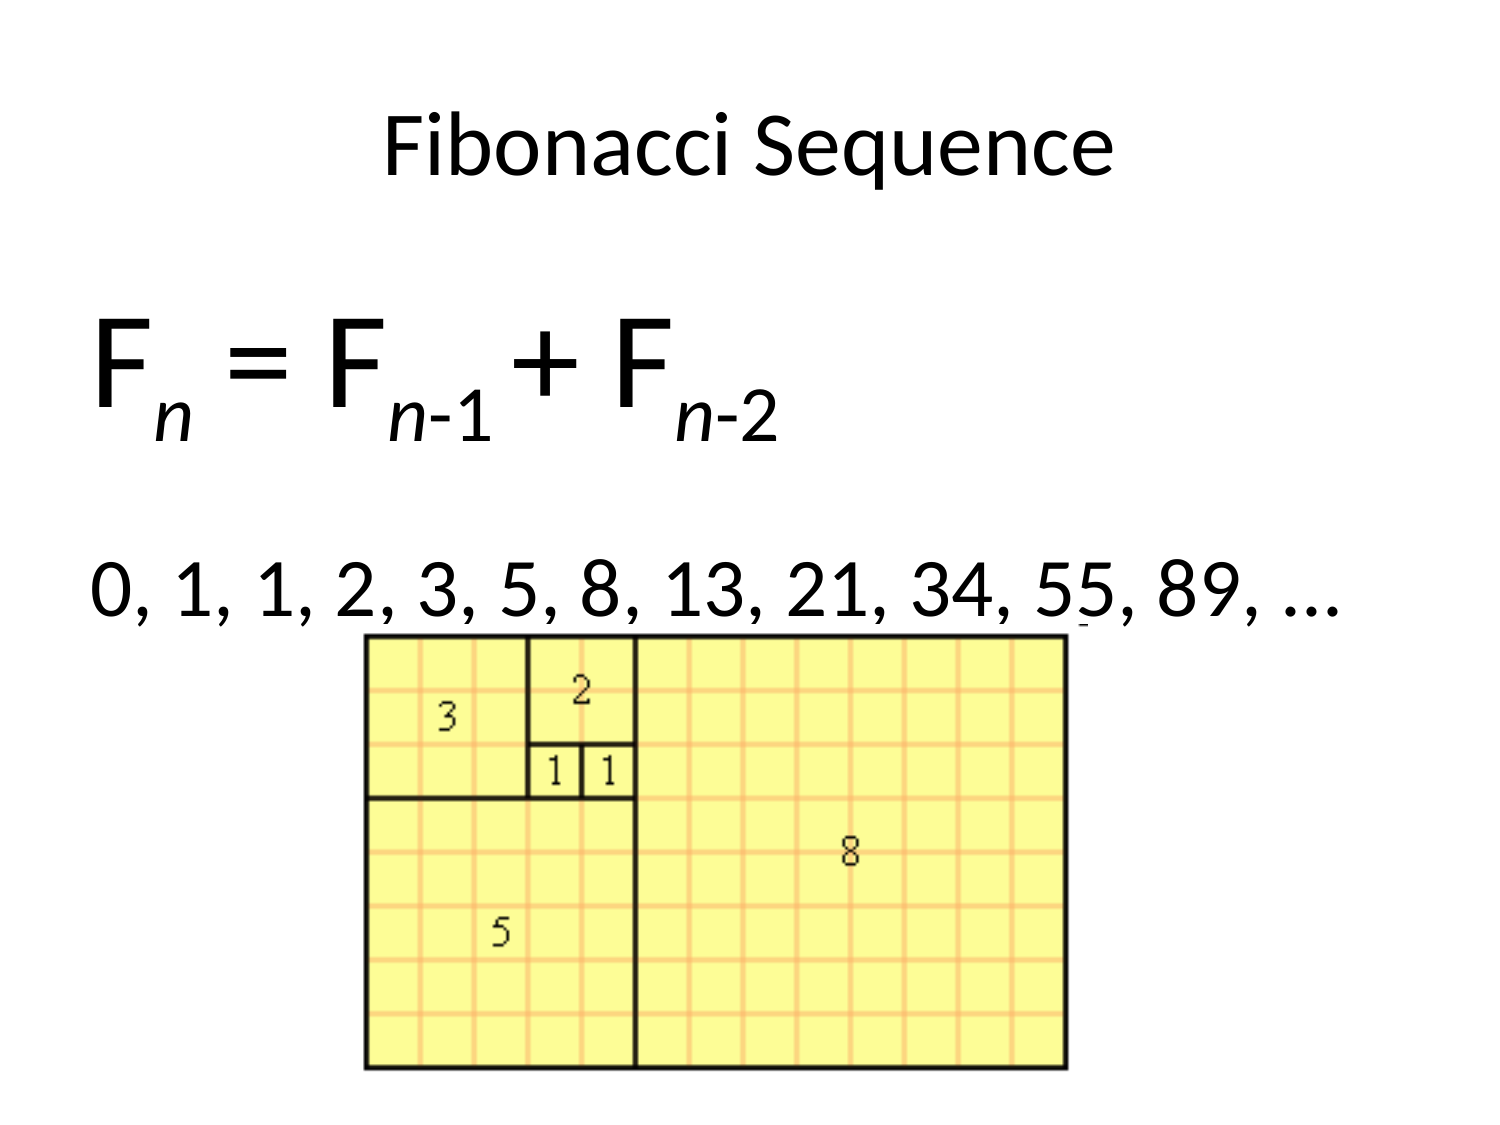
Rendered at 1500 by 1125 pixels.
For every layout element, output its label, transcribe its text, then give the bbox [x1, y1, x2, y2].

title Fibonacci Sequence [75, 45, 1425, 233]
picture [362, 624, 1088, 1082]
list Fn = Fn-1 + Fn-2 0, 1, 1, 2, 3, 5, 8, 13, 21, 34, 55, 89, ... [75, 262, 1425, 1005]
